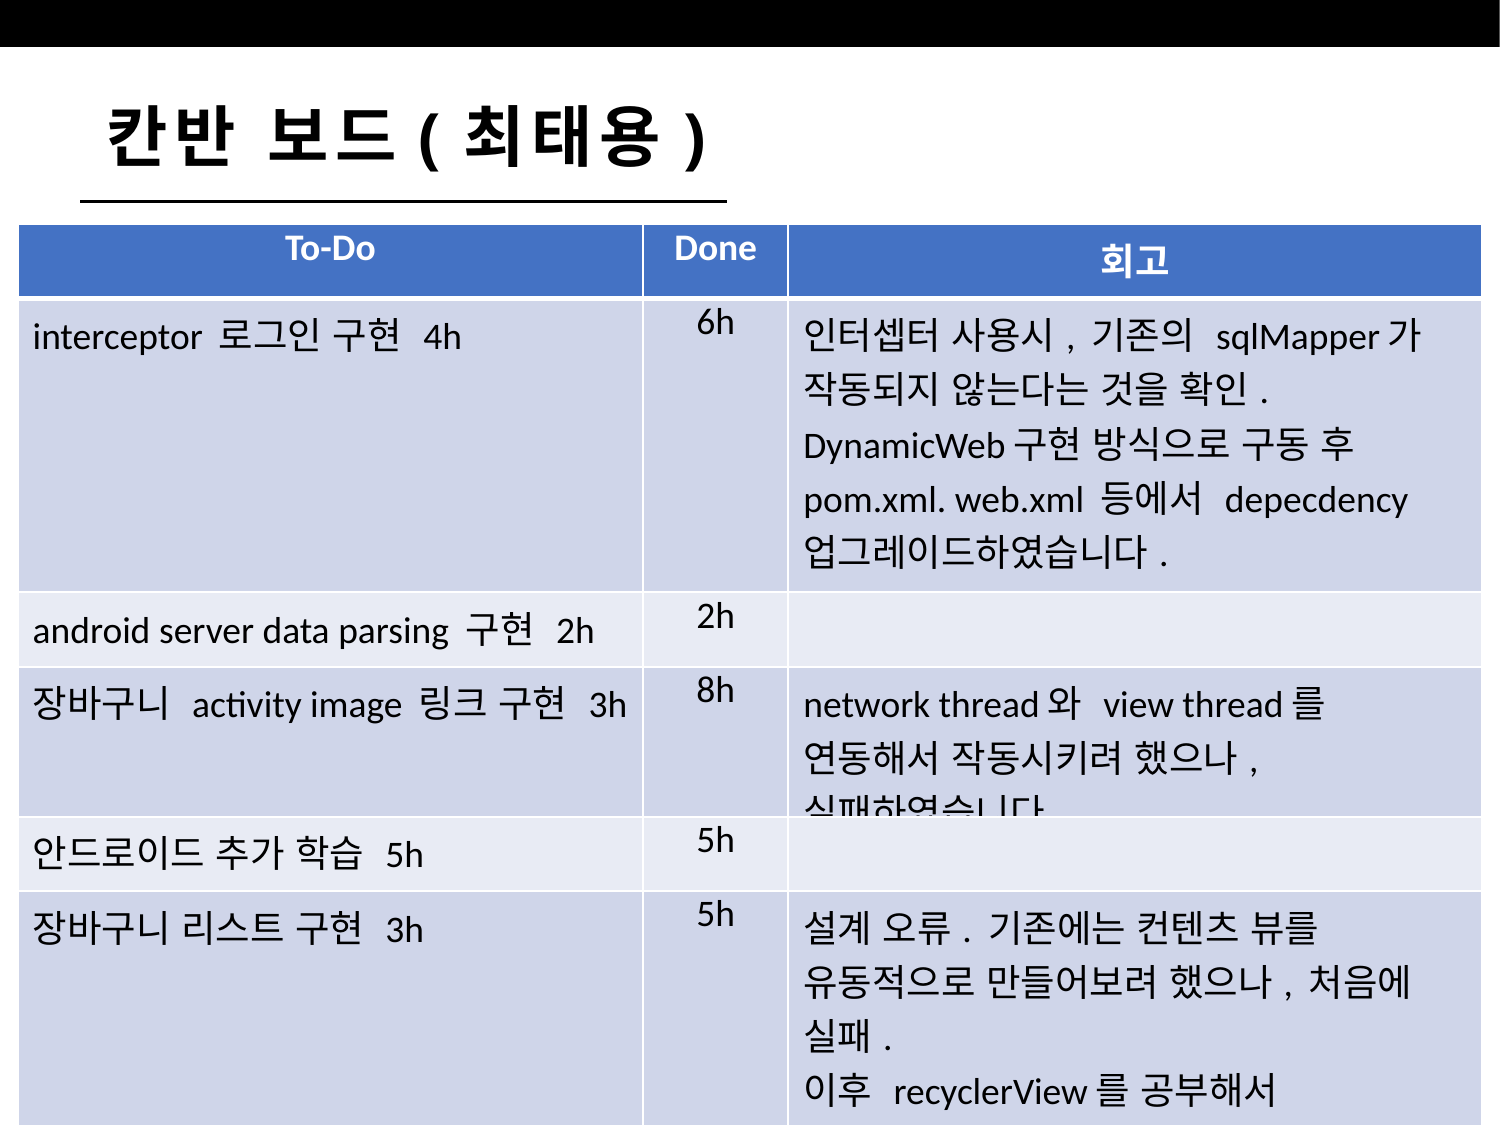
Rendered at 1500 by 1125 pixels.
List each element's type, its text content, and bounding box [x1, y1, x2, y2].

table_cell [789, 593, 1481, 666]
text_box [0, 0, 1500, 48]
table_header Done [644, 225, 787, 296]
table_cell 설계 오류. 기존에는 컨텐츠 뷰를 유동적으로 만들어보려 했으나, 처음에 실패. 이후 recyclerView를 공부해서 recyclerView로 리스트를 구현했습니다. [789, 892, 1481, 1125]
table_cell 5h [644, 892, 787, 1125]
table_cell 장바구니 activity image 링크 구현 3h [19, 668, 642, 816]
table_cell 인터셉터 사용시, 기존의 sqlMapper가 작동되지 않는다는 것을 확인. DynamicWeb구현 방식으로 구동 후 pom.xml. web.xml 등에서 depecdency 업그레이드하였습니다. [789, 301, 1481, 591]
table_cell 8h [644, 668, 787, 816]
table_cell network thread와 view thread를 연동해서 작동시키려 했으나, 실패하였습니다. [789, 668, 1481, 816]
table_cell 장바구니 리스트 구현 3h [19, 892, 642, 1125]
table_header 회고 [789, 225, 1481, 296]
table_cell 6h [644, 301, 787, 591]
table_cell 2h [644, 593, 787, 666]
table_cell [789, 818, 1481, 890]
table_header To-Do [19, 225, 642, 296]
table_cell 안드로이드 추가 학습 5h [19, 818, 642, 890]
table_cell 5h [644, 818, 787, 890]
text_box 칸반 보드(최태용) [92, 87, 774, 183]
table_cell android server data parsing 구현 2h [19, 593, 642, 666]
table_cell interceptor 로그인 구현 4h [19, 301, 642, 591]
